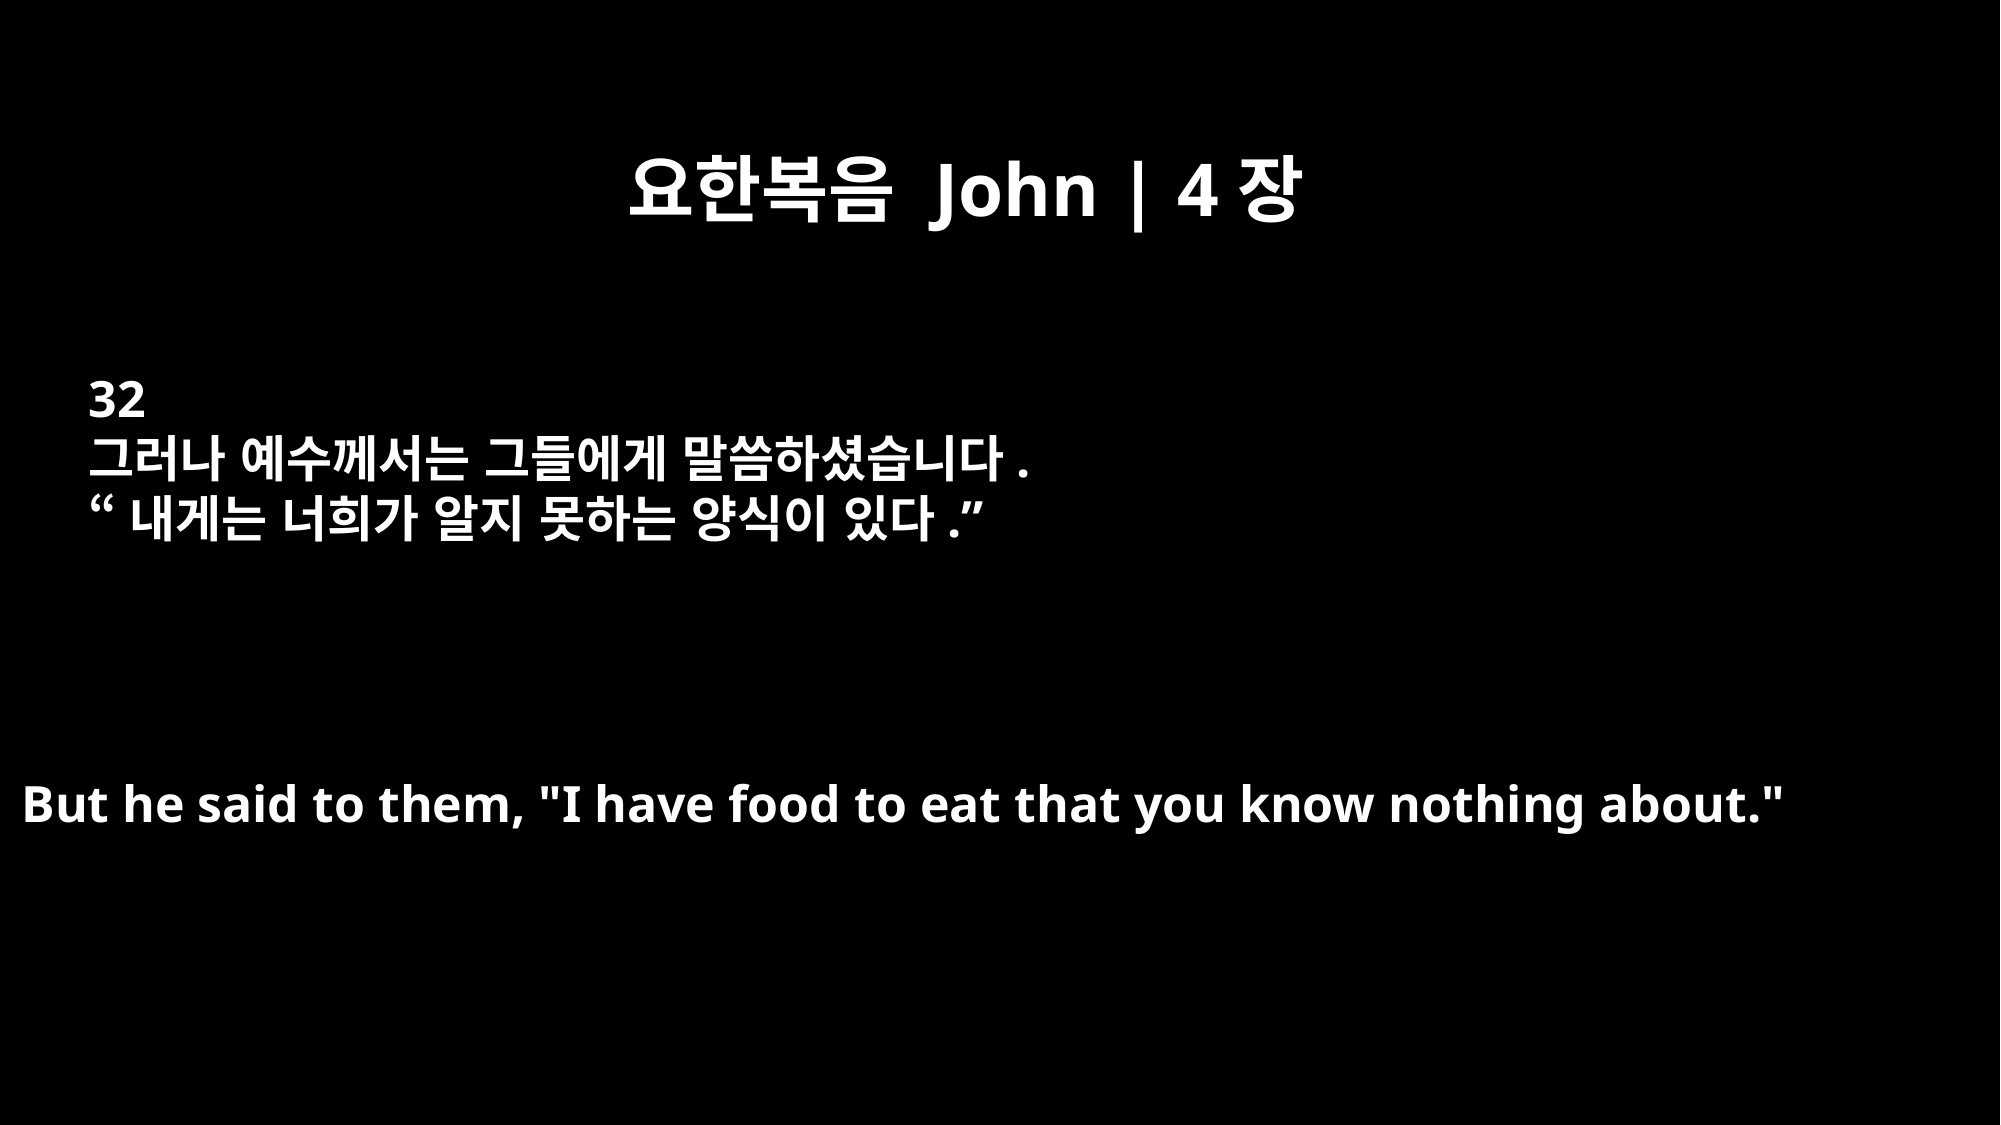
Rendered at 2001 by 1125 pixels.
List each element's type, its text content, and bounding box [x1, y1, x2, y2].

text_box 32 그러나 예수께서는 그들에게 말씀하셨습니다. “내게는 너희가 알지 못하는 양식이 있다.” [73, 359, 1046, 555]
text_box But he said to them, "I have food to eat that you know nothing about." [6, 764, 1801, 840]
text_box 요한복음 John | 4장 [612, 136, 1320, 239]
